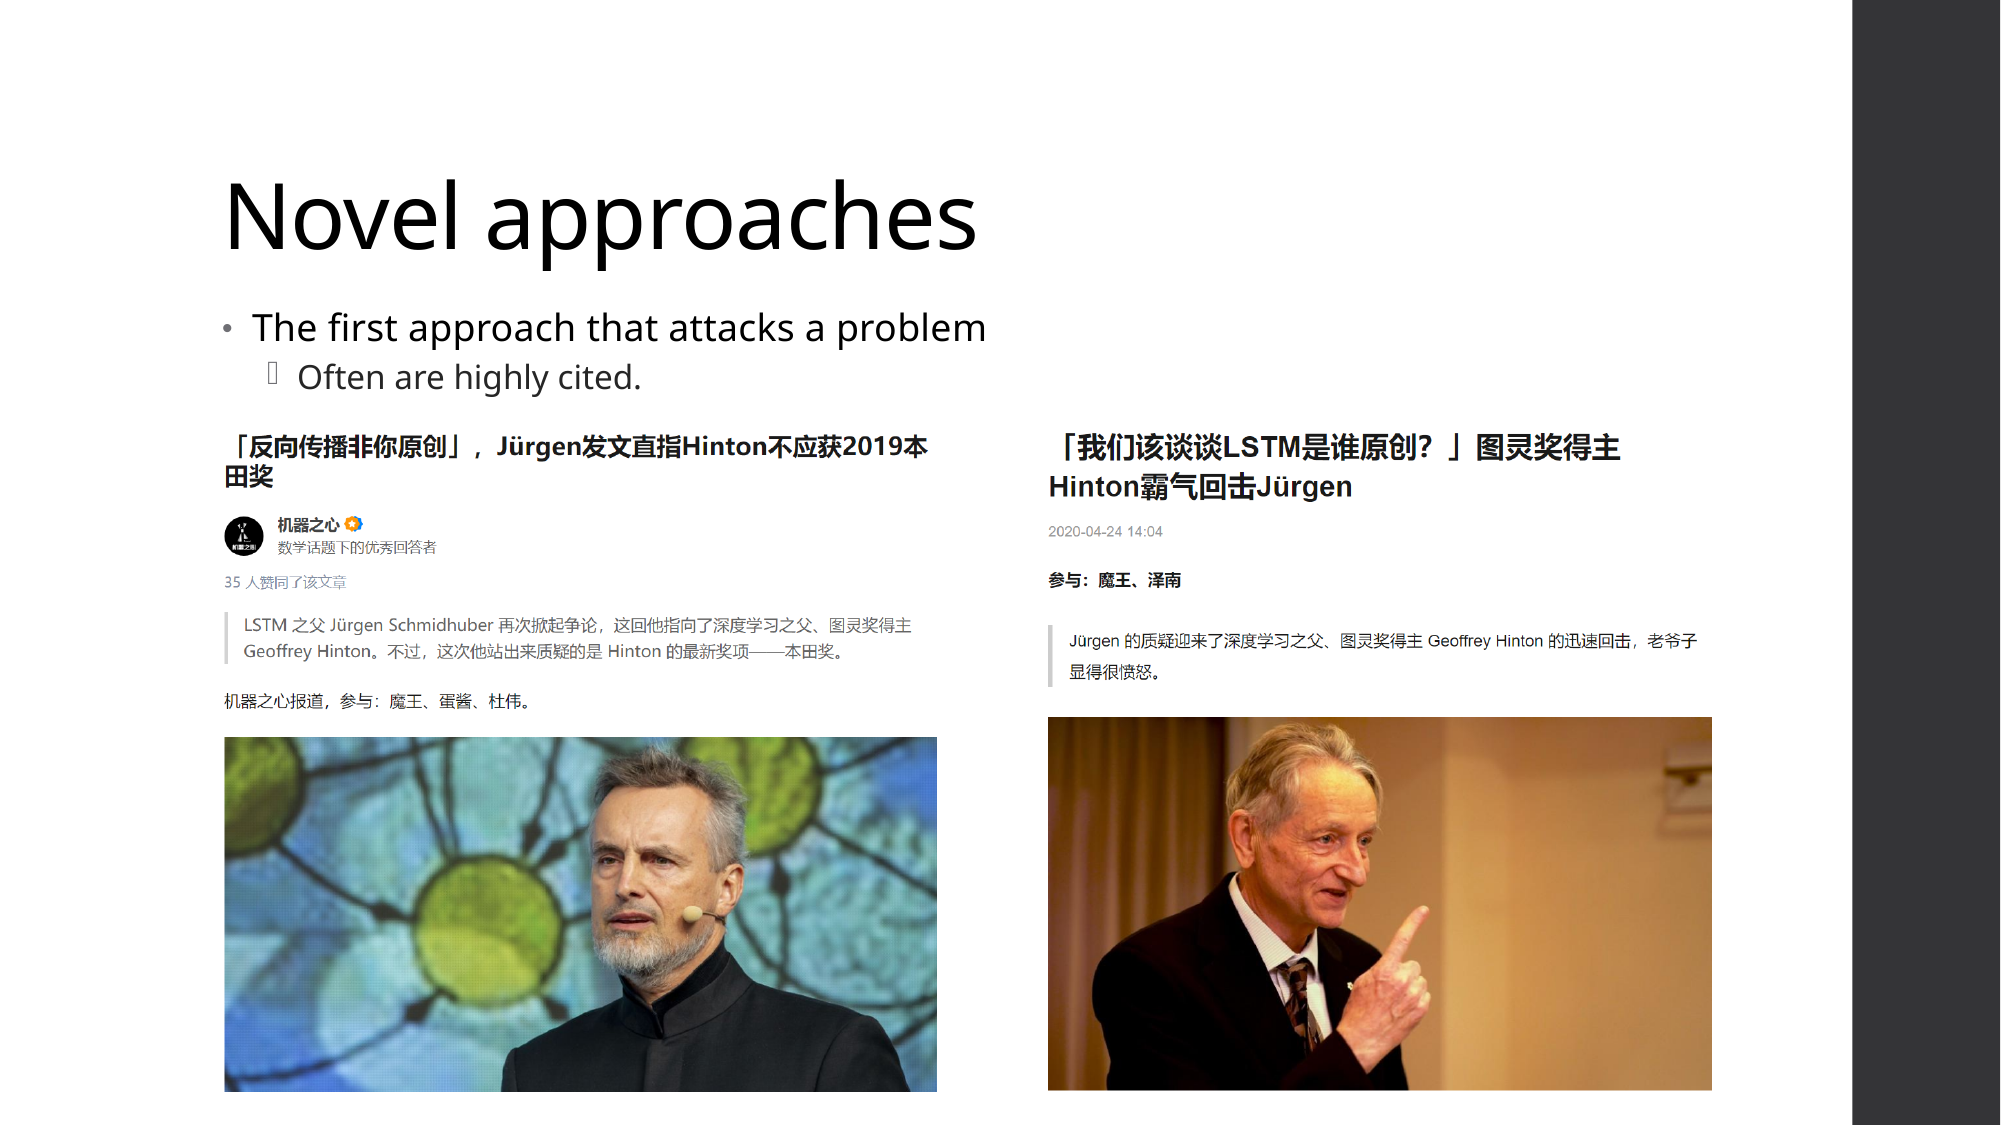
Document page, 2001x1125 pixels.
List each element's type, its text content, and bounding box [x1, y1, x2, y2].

list The first approach that attacks a problem Often are highly cited. [206, 299, 1617, 1014]
picture [1048, 426, 1727, 1117]
picture [181, 429, 959, 1092]
title Novel approaches [206, 60, 1797, 278]
